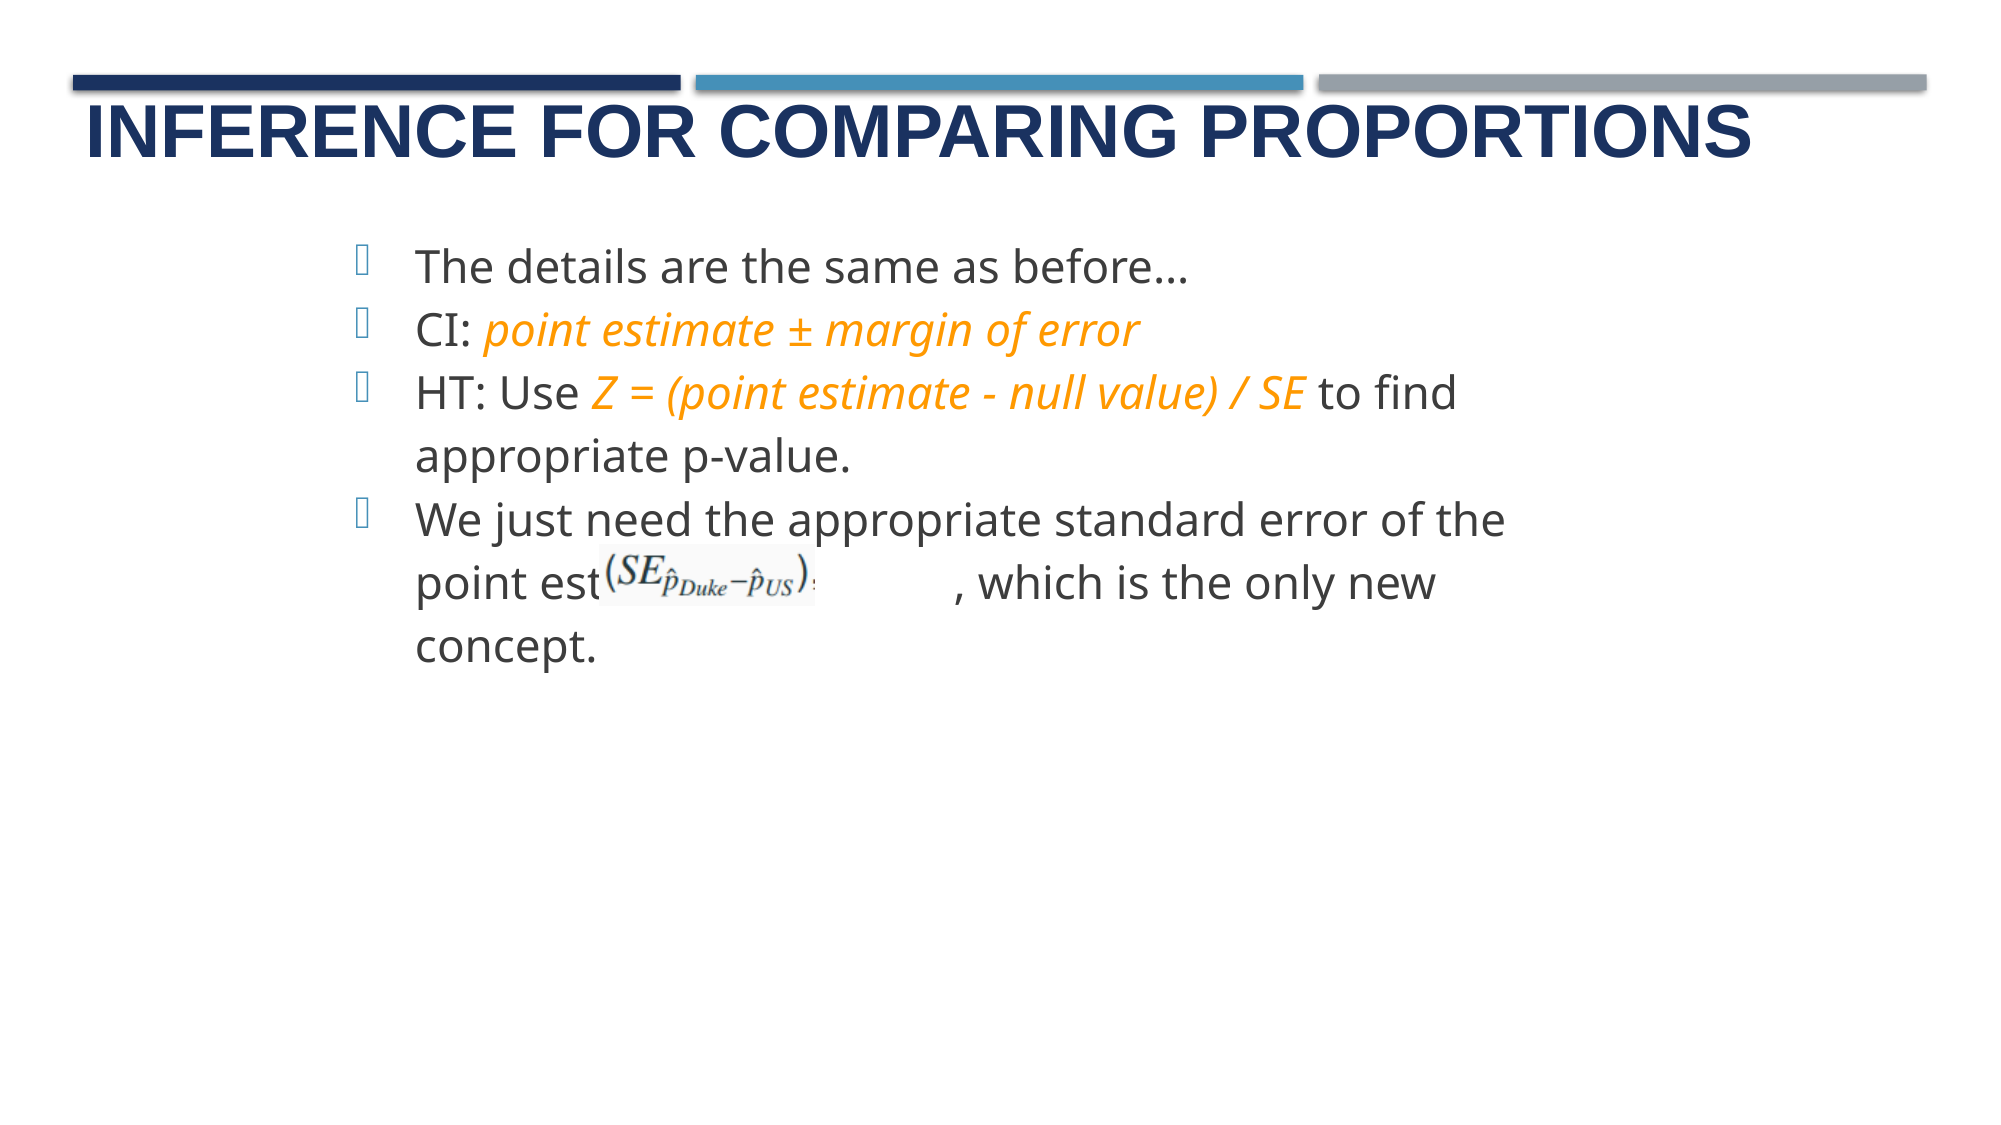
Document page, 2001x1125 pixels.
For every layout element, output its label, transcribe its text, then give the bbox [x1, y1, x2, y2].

picture [599, 544, 816, 606]
title Inference for comparing proportions [70, 0, 1923, 188]
list The details are the same as before… CI: point estimate ± margin of error HT: Use Z = (point estimate - null value) / SE to find appropriate p-value. We just need the appropriate standard error of the point estimate , which is the only new concept. [325, 214, 1609, 499]
